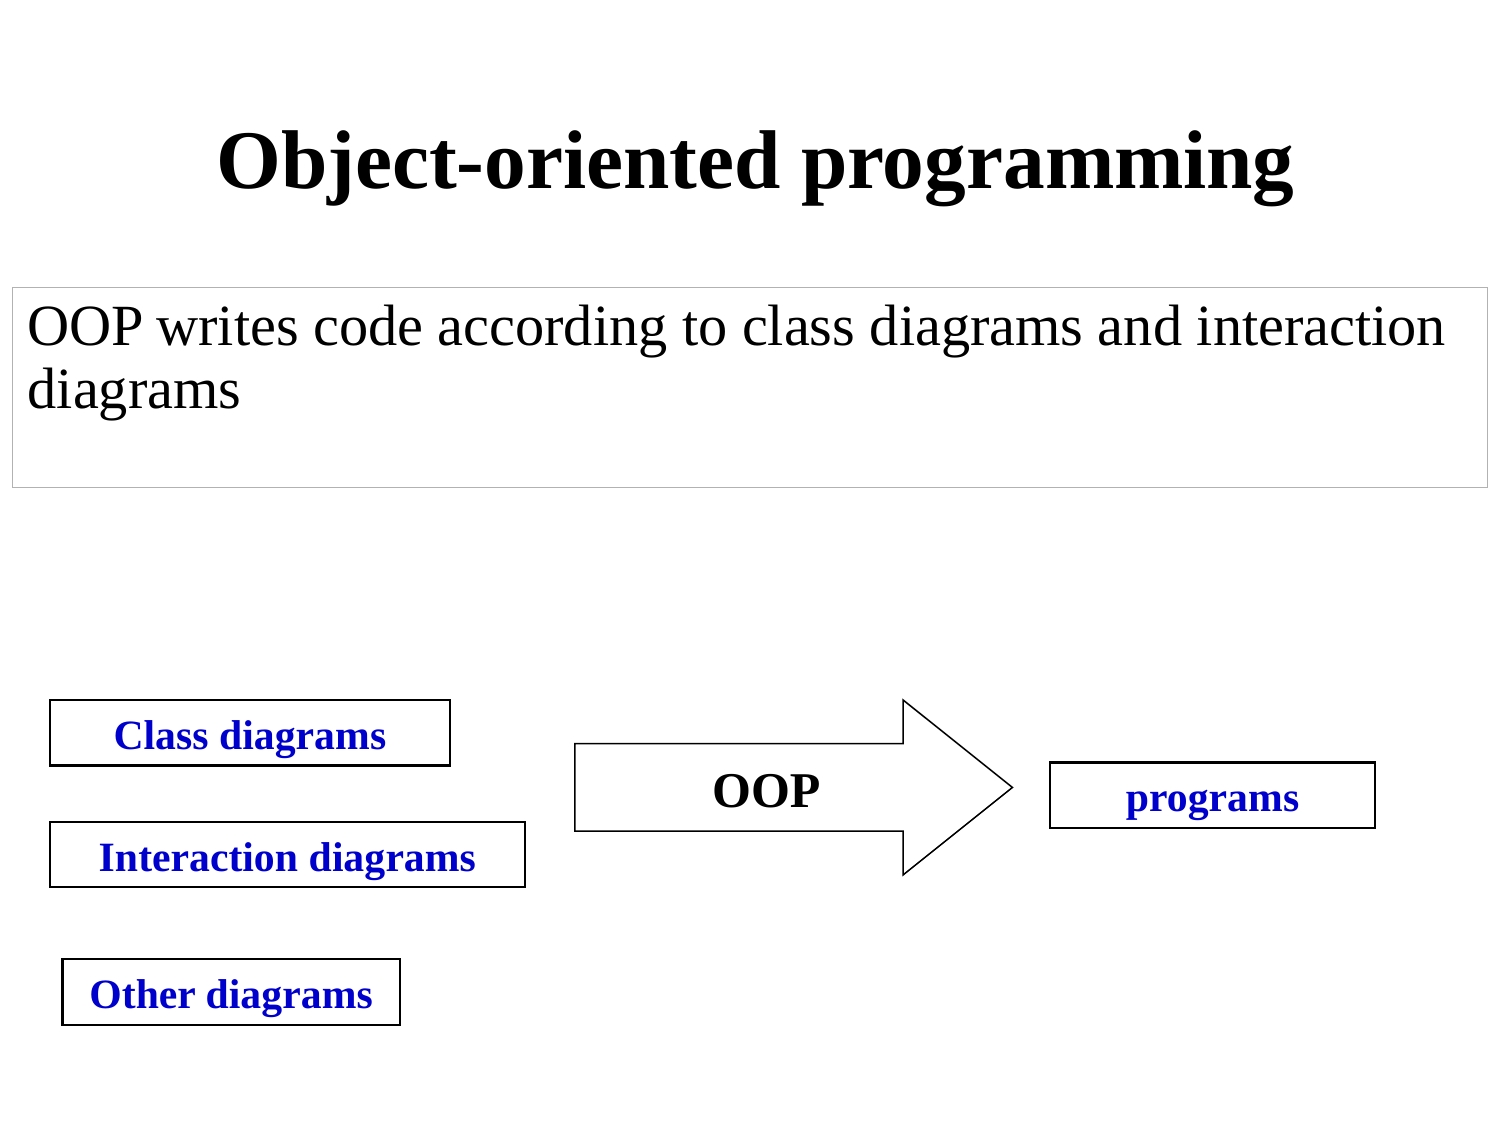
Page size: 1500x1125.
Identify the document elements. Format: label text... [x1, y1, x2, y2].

text_box Other diagrams [62, 959, 400, 1025]
text_box programs [1050, 762, 1375, 829]
text_box Interaction diagrams [50, 821, 525, 888]
text_box OOP writes code according to class diagrams and interaction diagrams [12, 287, 1488, 488]
title Object-oriented programming [50, 93, 1463, 213]
text_box OOP [574, 699, 1013, 875]
text_box Class diagrams [50, 699, 450, 766]
